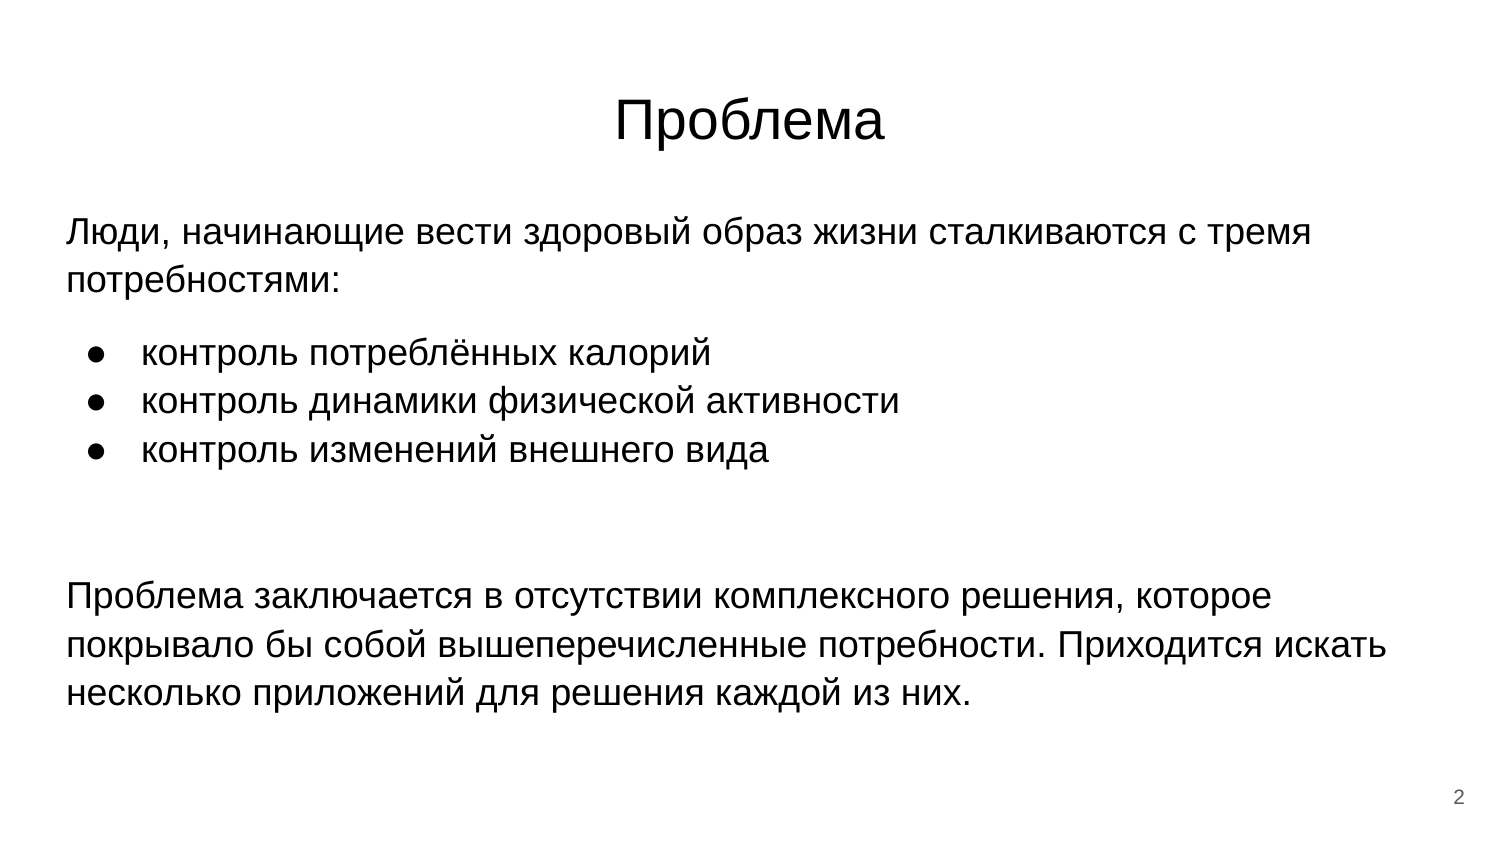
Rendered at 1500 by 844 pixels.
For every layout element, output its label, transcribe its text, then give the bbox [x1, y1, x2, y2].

slide_number ‹#› [1389, 764, 1480, 830]
title Проблема [51, 72, 1449, 167]
list Люди, начинающие вести здоровый образ жизни сталкиваются с тремя потребностями: контроль потреблённых калорий контроль динамики физической активности контроль изменений внешнего вида Проблема заключается в отсутствии комплексного решения, которое покрывало бы собой вышеперечисленные потребности. Приходится искать несколько приложений для решения каждой из них. [51, 189, 1449, 750]
